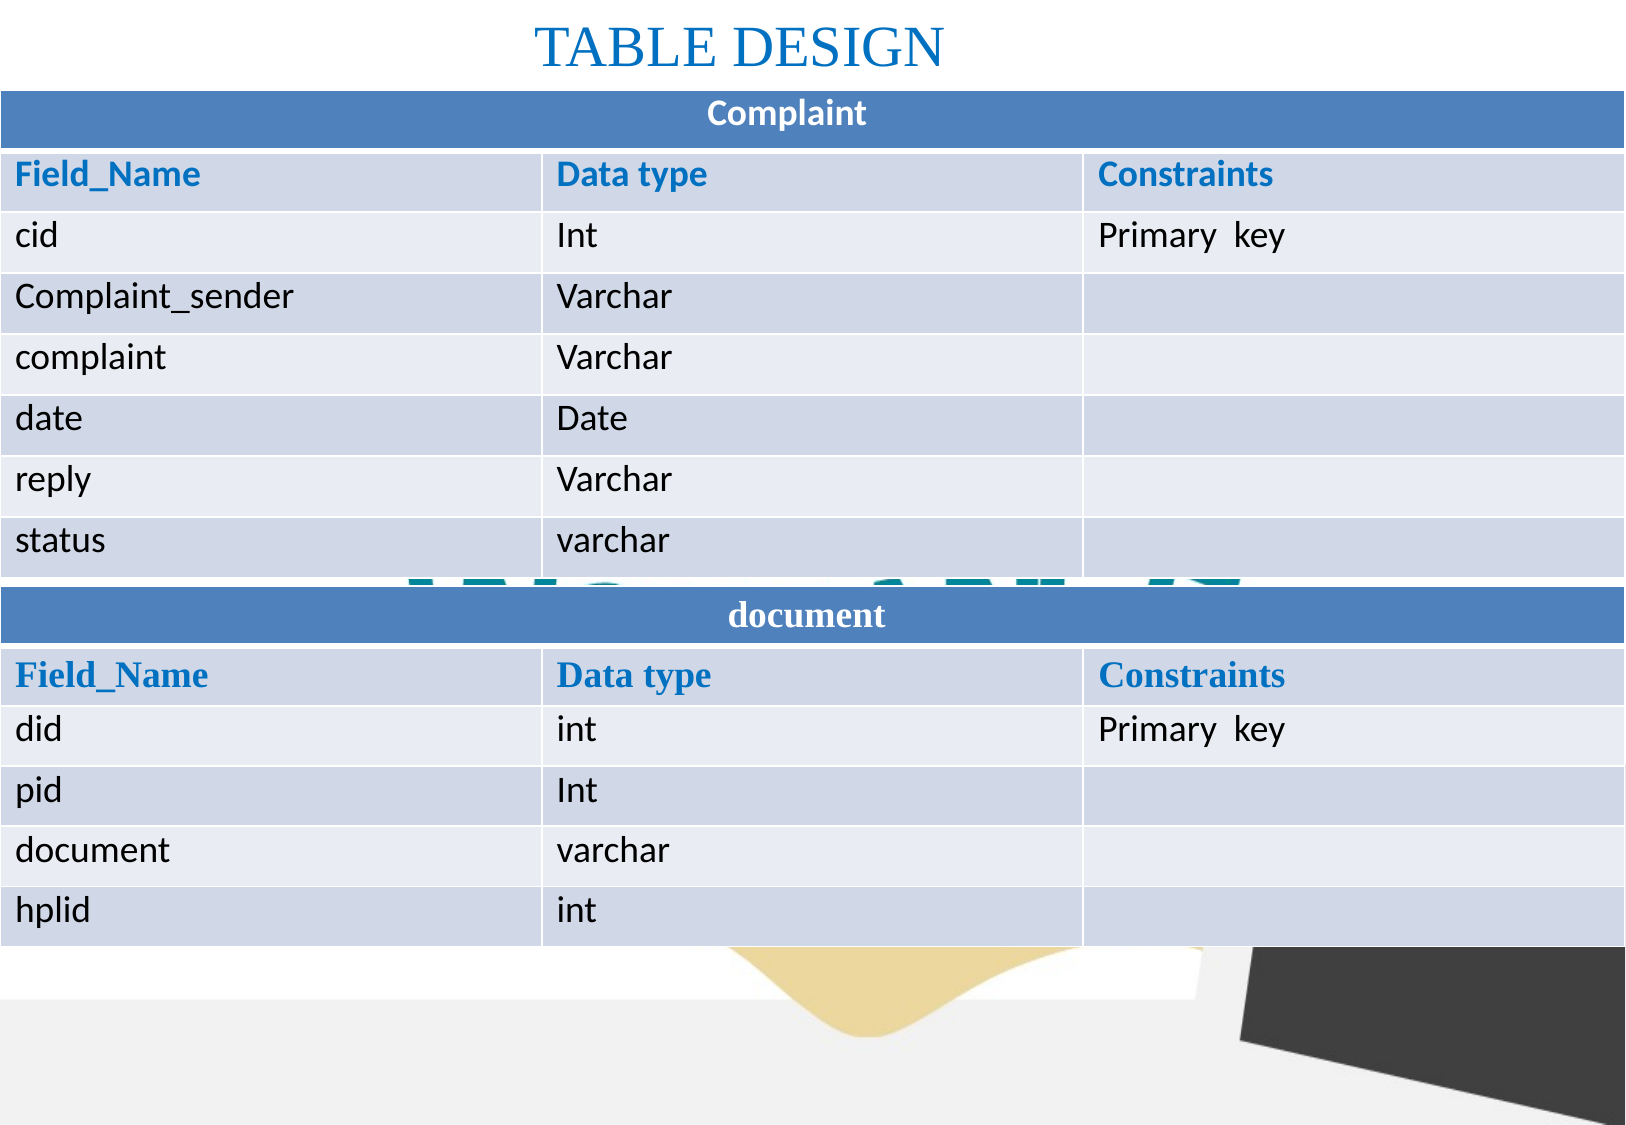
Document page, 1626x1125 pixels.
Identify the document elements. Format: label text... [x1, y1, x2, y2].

table_header document [1, 587, 1624, 643]
text_box TABLE DESIGN [520, 0, 961, 86]
table_cell int [543, 707, 1082, 765]
table_header Complaint [1, 91, 1624, 148]
table_cell did [1, 707, 541, 765]
table_cell Constraints [1084, 649, 1624, 705]
table_cell [1084, 396, 1624, 455]
table_cell date [1, 396, 541, 455]
table_cell cid [1, 213, 541, 272]
table_cell varchar [543, 827, 1082, 886]
table_cell [1084, 767, 1624, 825]
table_cell Field_Name [1, 154, 541, 211]
table_cell int [543, 887, 1082, 946]
table_cell [1084, 827, 1624, 886]
table_cell status [1, 518, 541, 577]
table_cell Complaint_sender [1, 274, 541, 333]
table_cell Data type [543, 154, 1082, 211]
table_cell Constraints [1084, 154, 1624, 211]
table_cell [1084, 518, 1624, 577]
table_cell varchar [543, 518, 1082, 577]
table_cell [1084, 274, 1624, 333]
table_cell pid [1, 767, 541, 825]
table_cell Varchar [543, 457, 1082, 516]
table_cell Varchar [543, 335, 1082, 394]
table_cell Date [543, 396, 1082, 455]
table_cell [1084, 887, 1624, 946]
table_cell [1084, 457, 1624, 516]
table_cell Primary key [1084, 707, 1624, 765]
table_cell Varchar [543, 274, 1082, 333]
table_cell Data type [543, 649, 1082, 705]
picture [0, 0, 1626, 1125]
table_cell hplid [1, 887, 541, 946]
table_cell Field_Name [1, 649, 541, 705]
table_cell complaint [1, 335, 541, 394]
picture [0, 579, 1232, 585]
table_cell Primary key [1084, 213, 1624, 272]
table_cell Int [543, 767, 1082, 825]
table_cell document [1, 827, 541, 886]
table_cell [1084, 335, 1624, 394]
table_cell reply [1, 457, 541, 516]
table_cell Int [543, 213, 1082, 272]
